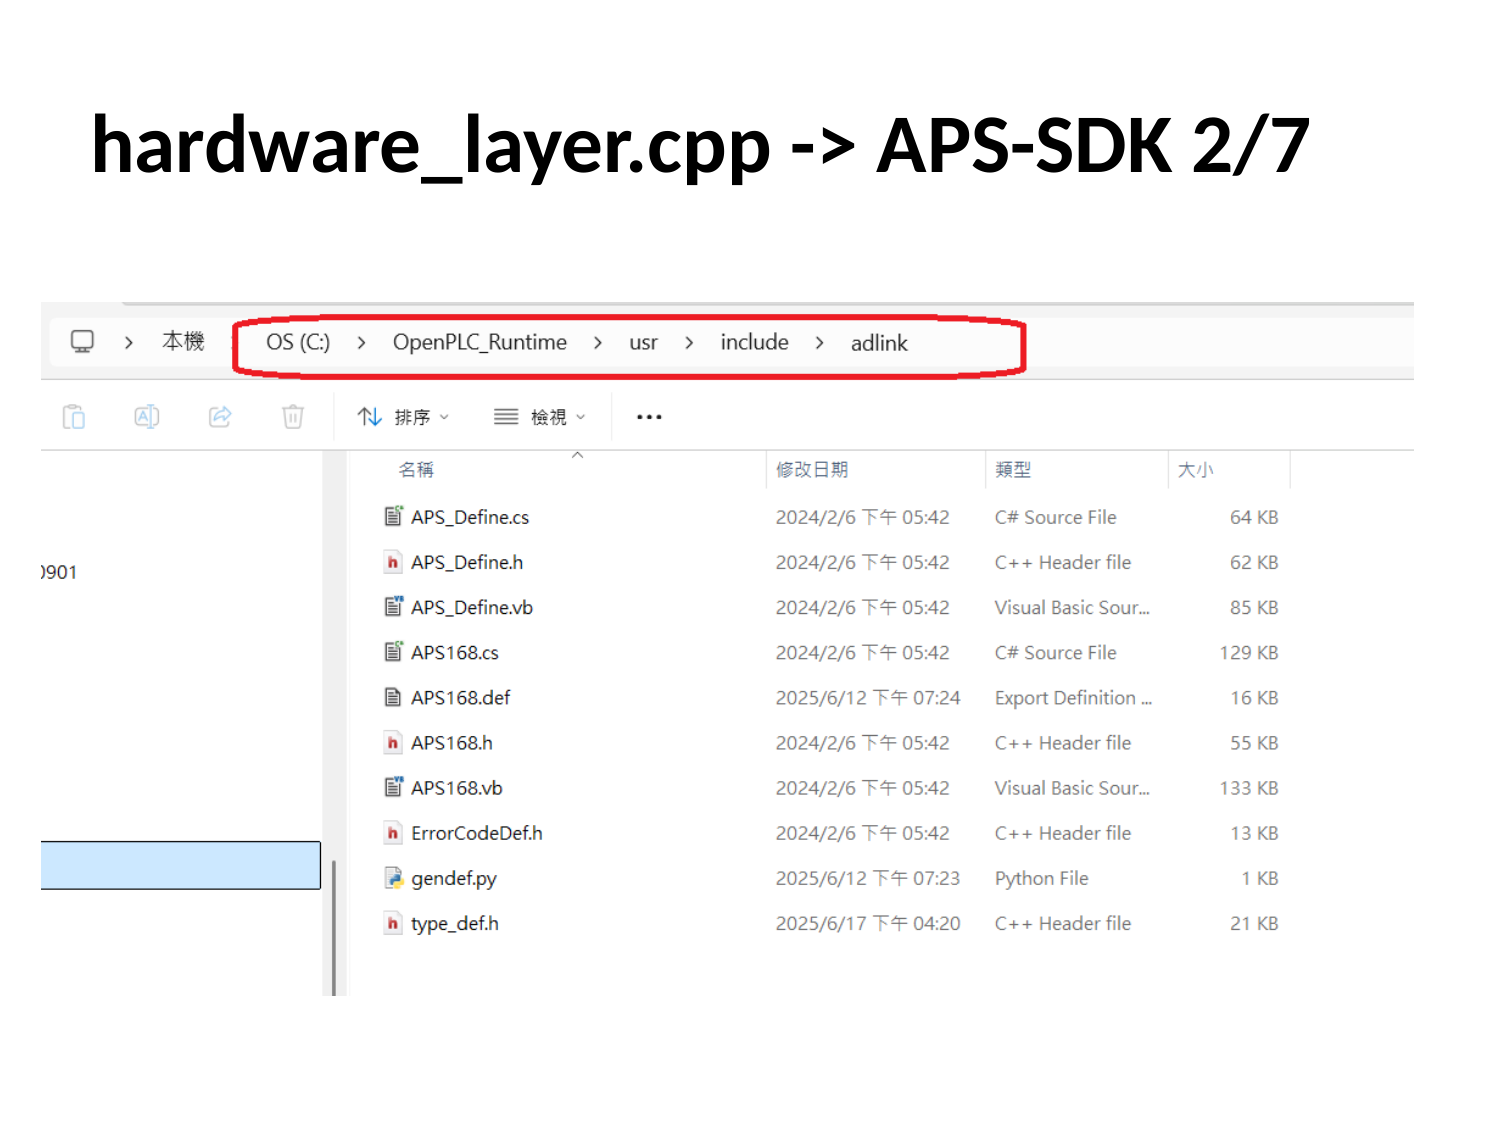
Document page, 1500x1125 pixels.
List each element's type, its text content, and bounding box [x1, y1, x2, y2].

picture [40, 302, 1414, 996]
title hardware_layer.cpp -> APS-SDK 2/7 [75, 45, 1425, 233]
